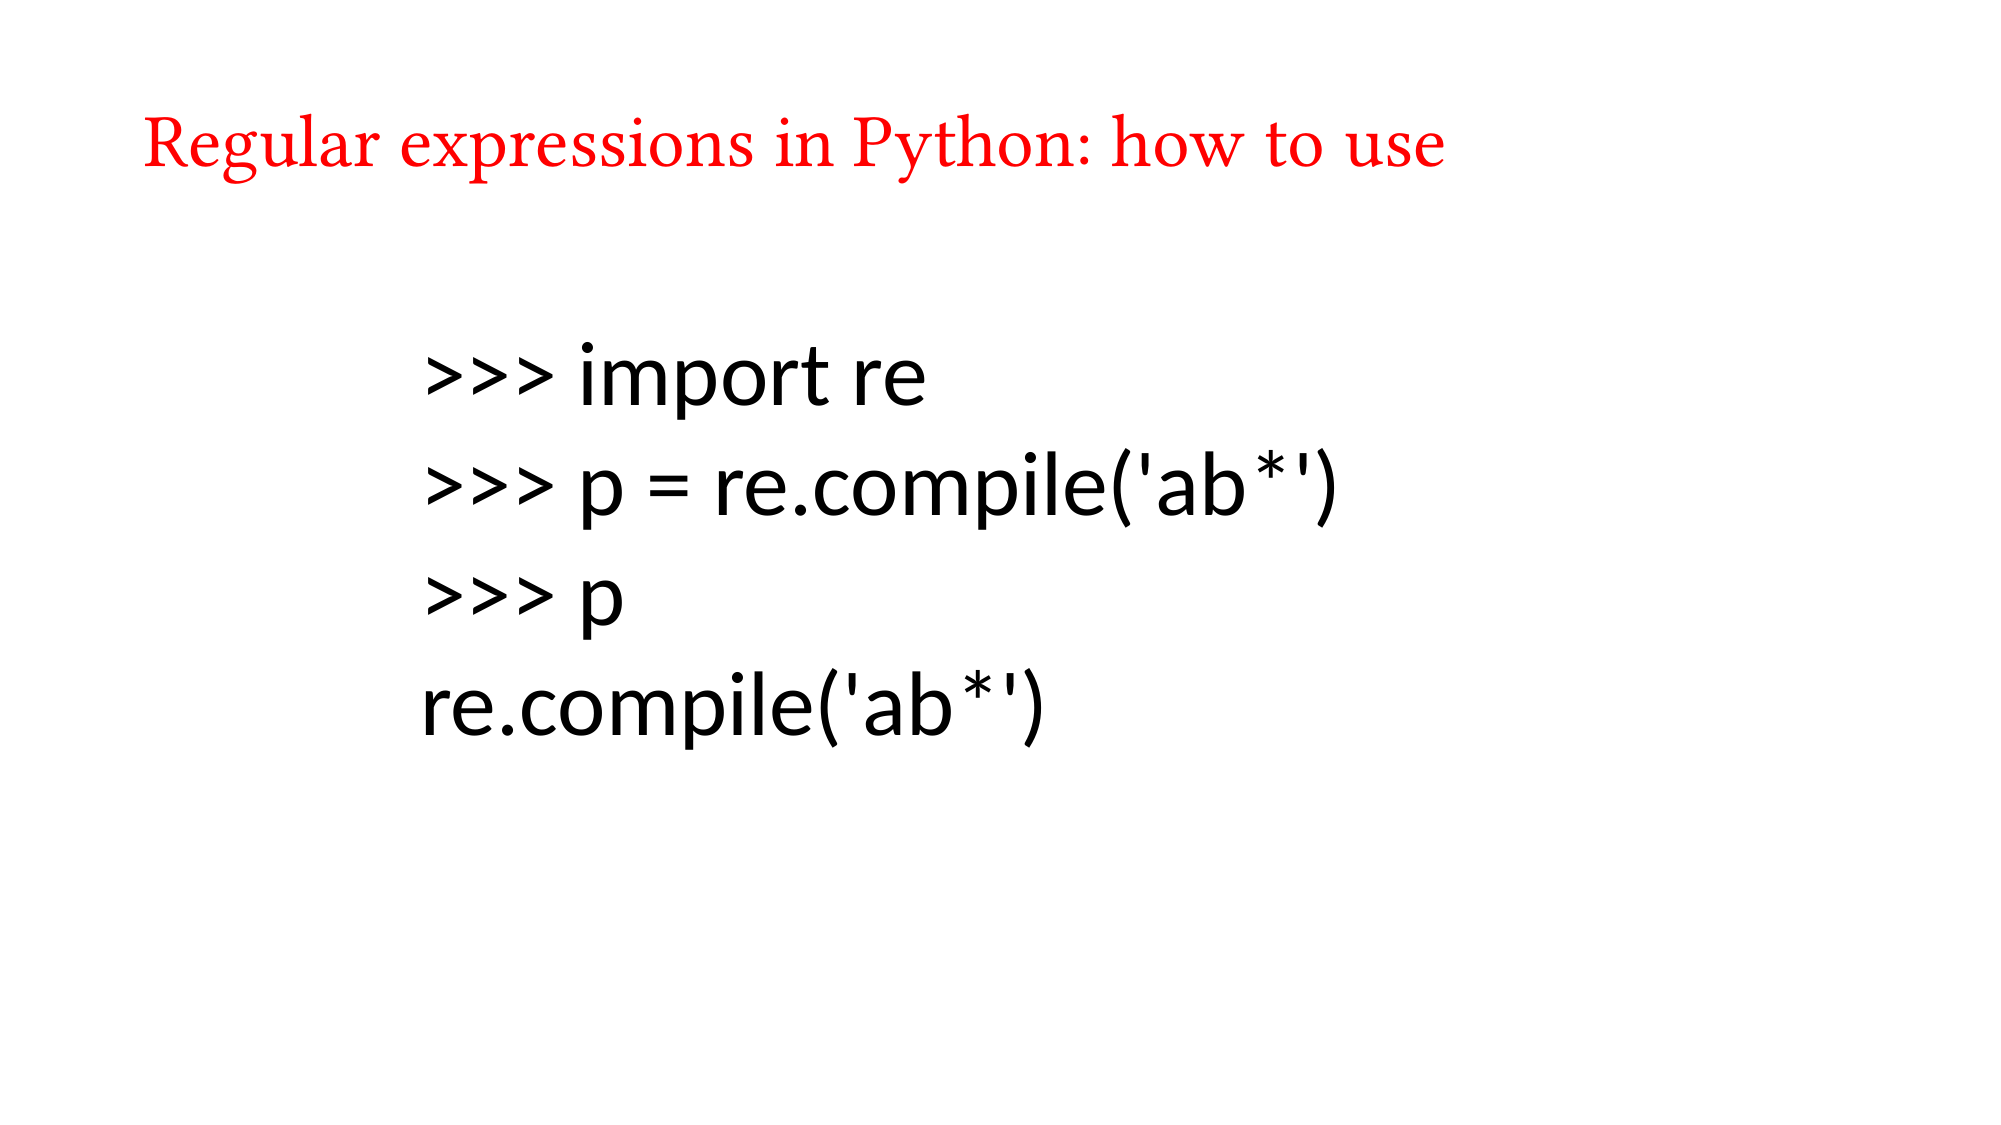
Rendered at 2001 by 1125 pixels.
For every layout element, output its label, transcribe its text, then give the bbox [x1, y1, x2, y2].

text_box Regular expressions in Python: how to use [129, 83, 1753, 189]
text_box >>> import re >>> p = re.compile('ab*') >>> p re.compile('ab*') [405, 306, 1406, 761]
